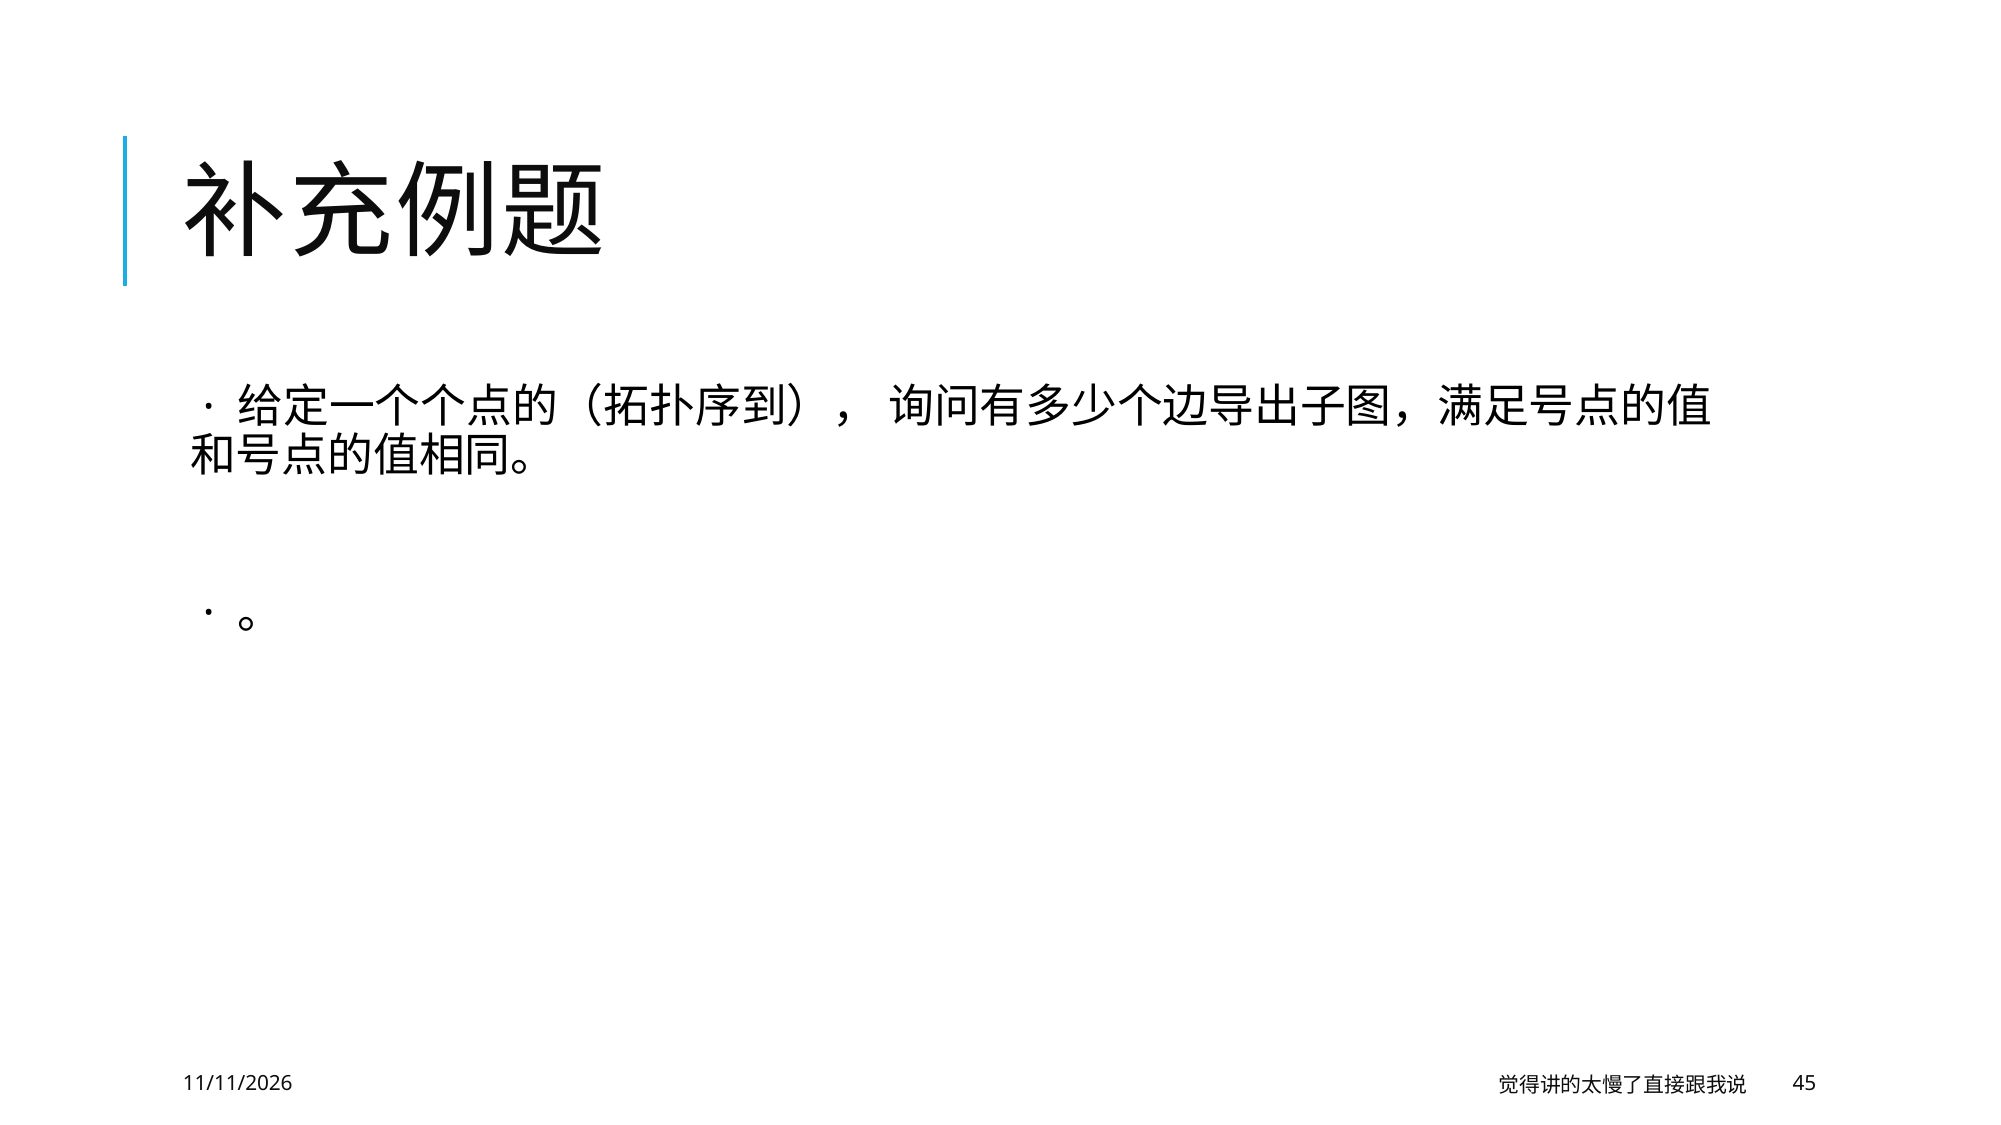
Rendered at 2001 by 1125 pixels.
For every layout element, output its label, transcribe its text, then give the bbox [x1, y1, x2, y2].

title 补充例题 [168, 96, 1763, 342]
slide_number 45 [1777, 1061, 1938, 1107]
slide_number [168, 1061, 522, 1107]
footer 觉得讲的太慢了直接跟我说 [794, 1061, 1763, 1107]
